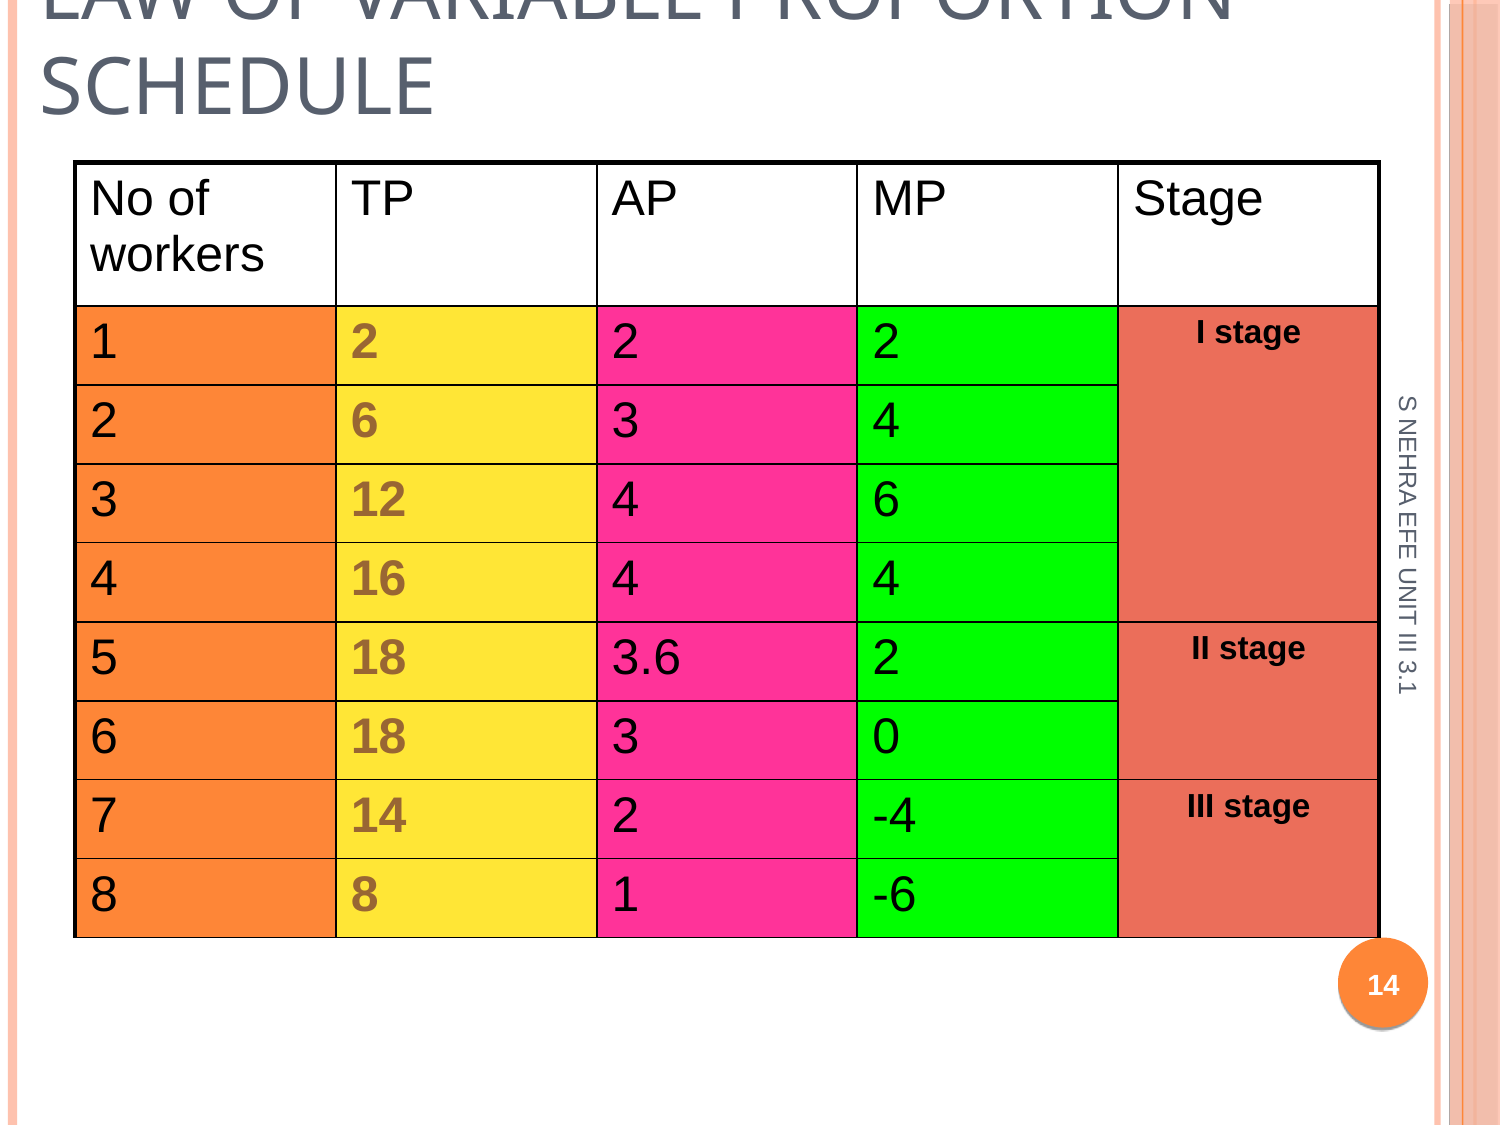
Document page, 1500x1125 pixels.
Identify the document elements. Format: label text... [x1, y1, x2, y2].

table_cell 3 [77, 465, 335, 542]
table_cell II stage [1119, 623, 1377, 779]
table_cell 3 [598, 702, 856, 779]
table_cell 6 [858, 465, 1117, 542]
table_cell 18 [337, 623, 596, 700]
text_box <number> [1333, 940, 1434, 1026]
table_cell 5 [77, 623, 335, 700]
table_header AP [598, 165, 856, 305]
table_cell 3 [598, 386, 856, 463]
table_header No of workers [77, 165, 335, 305]
table_cell 4 [858, 543, 1117, 621]
table_cell 2 [337, 307, 596, 384]
table_cell 6 [77, 702, 335, 779]
table_cell 4 [598, 465, 856, 542]
table_cell 1 [598, 859, 856, 937]
table_cell 2 [598, 780, 856, 858]
table_cell 2 [77, 386, 335, 463]
text_box S NEHRA EFE UNIT III 3.1 [1379, 380, 1440, 906]
table_cell 1 [77, 307, 335, 384]
table_cell 14 [337, 780, 596, 858]
table_cell -4 [858, 780, 1117, 858]
table_cell 16 [337, 543, 596, 621]
table_cell 7 [77, 780, 335, 858]
table_cell 12 [337, 465, 596, 542]
table_cell 4 [77, 543, 335, 621]
table_cell III stage [1119, 780, 1377, 937]
text_box Law of variable proportion schedule [24, 45, 1425, 138]
table_cell 2 [858, 623, 1117, 700]
table_cell 0 [858, 702, 1117, 779]
table_cell I stage [1119, 307, 1377, 621]
table_cell 18 [337, 702, 596, 779]
table_header MP [858, 165, 1117, 305]
table_header Stage [1119, 165, 1377, 305]
table_cell -6 [858, 859, 1117, 937]
table_header TP [337, 165, 596, 305]
table_cell 2 [858, 307, 1117, 384]
table_cell 8 [337, 859, 596, 937]
table_cell 2 [598, 307, 856, 384]
table_cell 4 [598, 543, 856, 621]
table_cell 4 [858, 386, 1117, 463]
table_cell 8 [77, 859, 335, 937]
table_cell 3.6 [598, 623, 856, 700]
table_cell 6 [337, 386, 596, 463]
